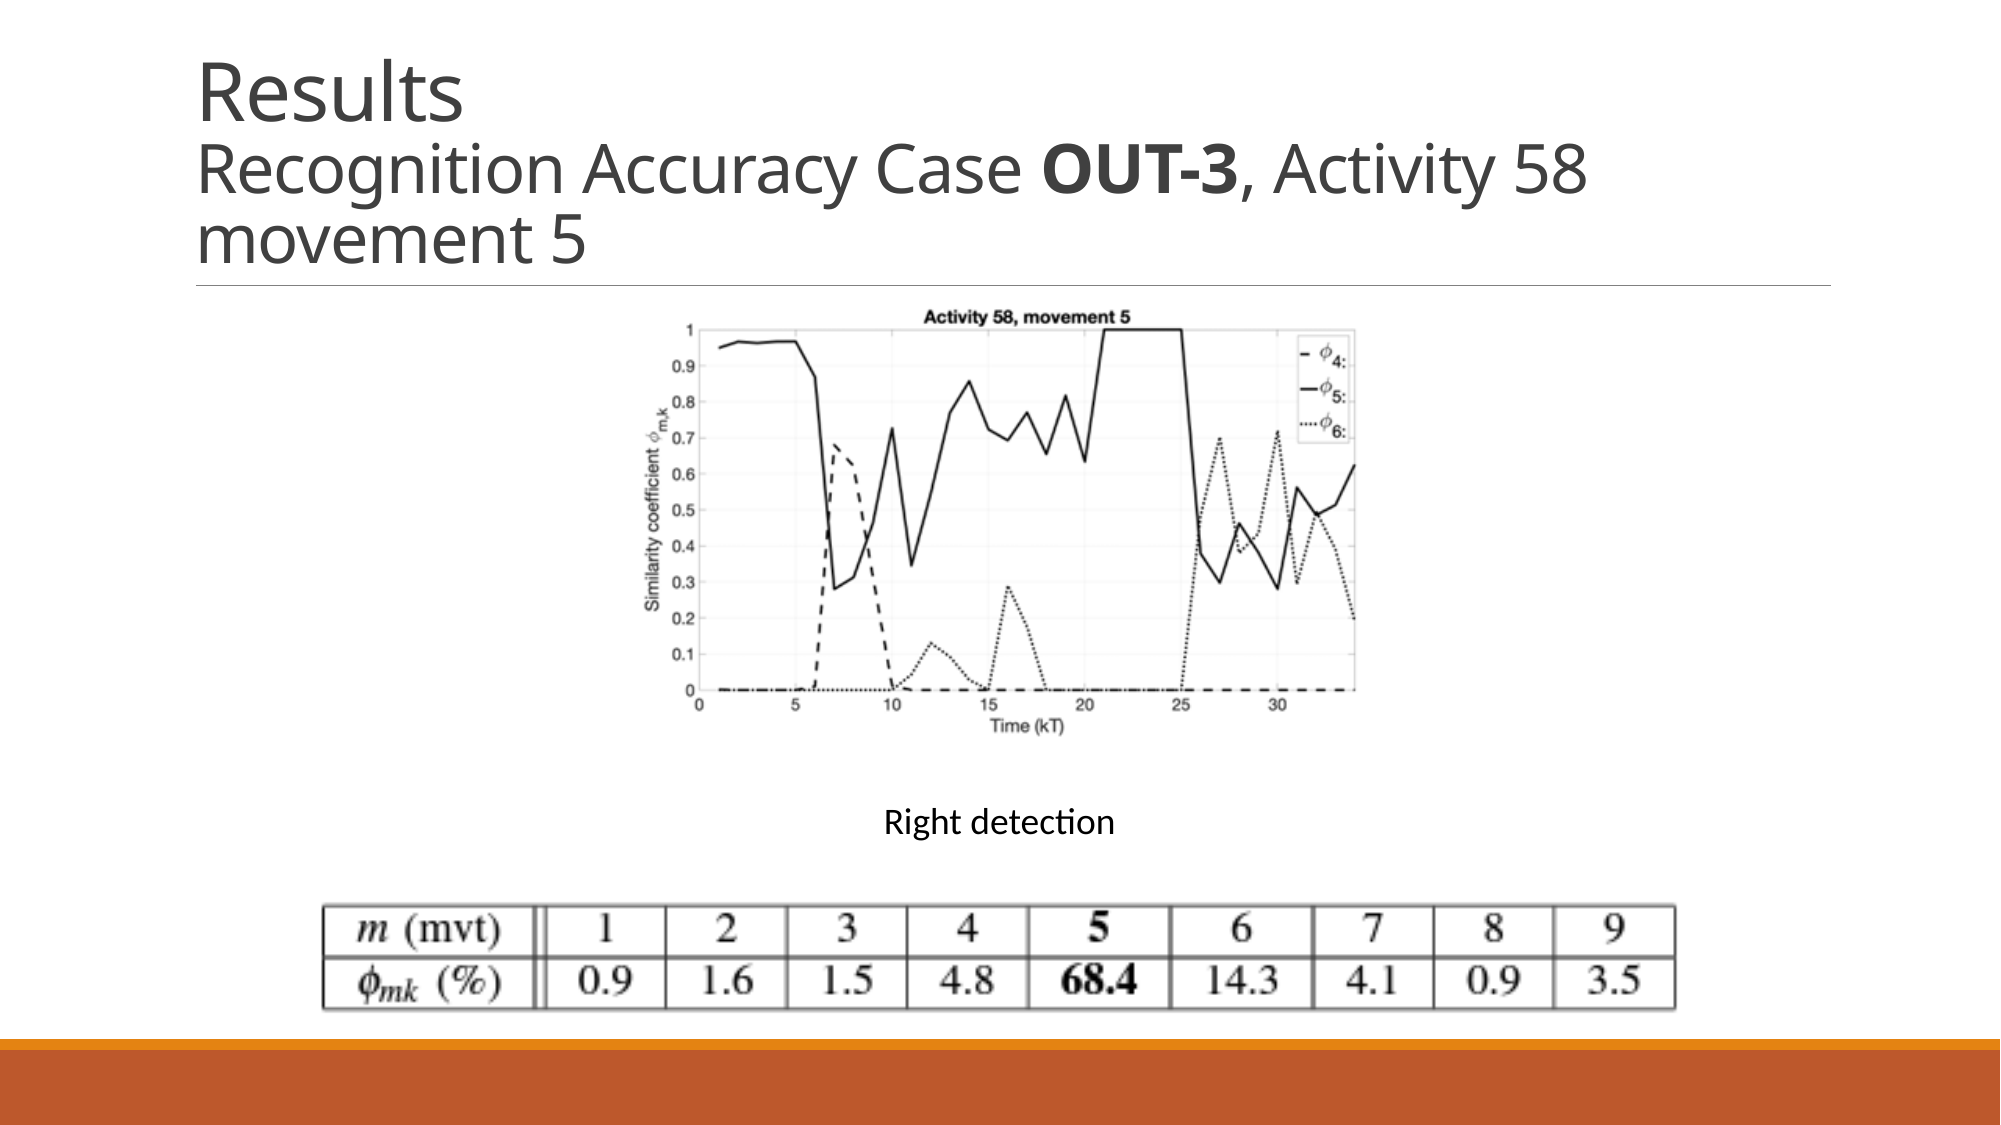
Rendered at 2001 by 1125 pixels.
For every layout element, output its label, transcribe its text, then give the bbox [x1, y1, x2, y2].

title Results Recognition Accuracy Case OUT-3, Activity 58 movement 5 [180, 47, 1830, 285]
picture [314, 892, 1686, 1022]
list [634, 301, 1366, 747]
text_box Right detection [865, 789, 1135, 850]
